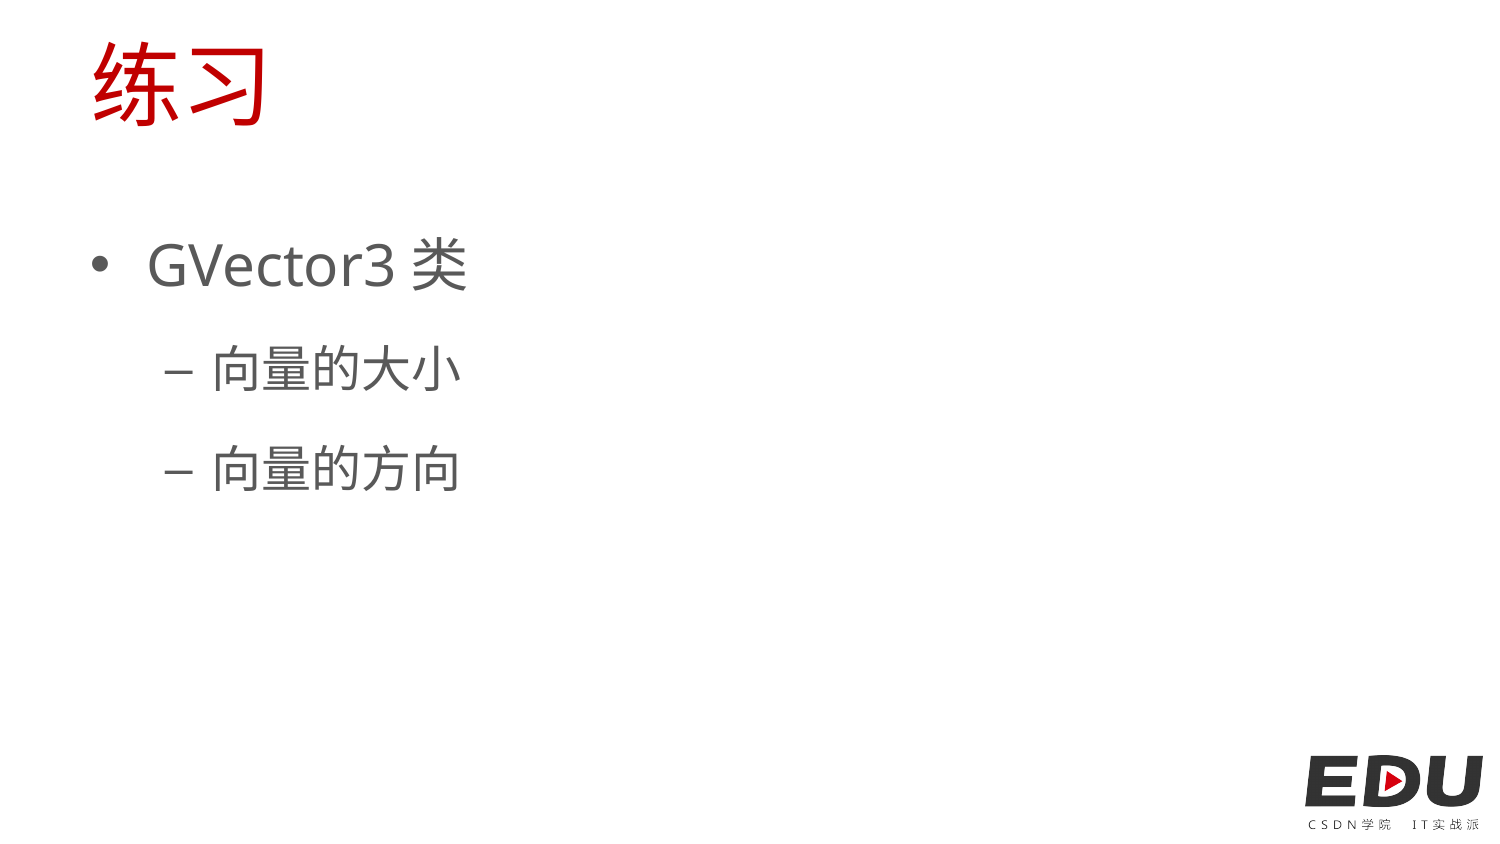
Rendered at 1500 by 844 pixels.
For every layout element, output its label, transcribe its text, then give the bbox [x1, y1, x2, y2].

text_box GVector3类 向量的大小 向量的方向 [74, 185, 1425, 830]
picture [1305, 755, 1483, 830]
title 练习 [75, 20, 1425, 137]
